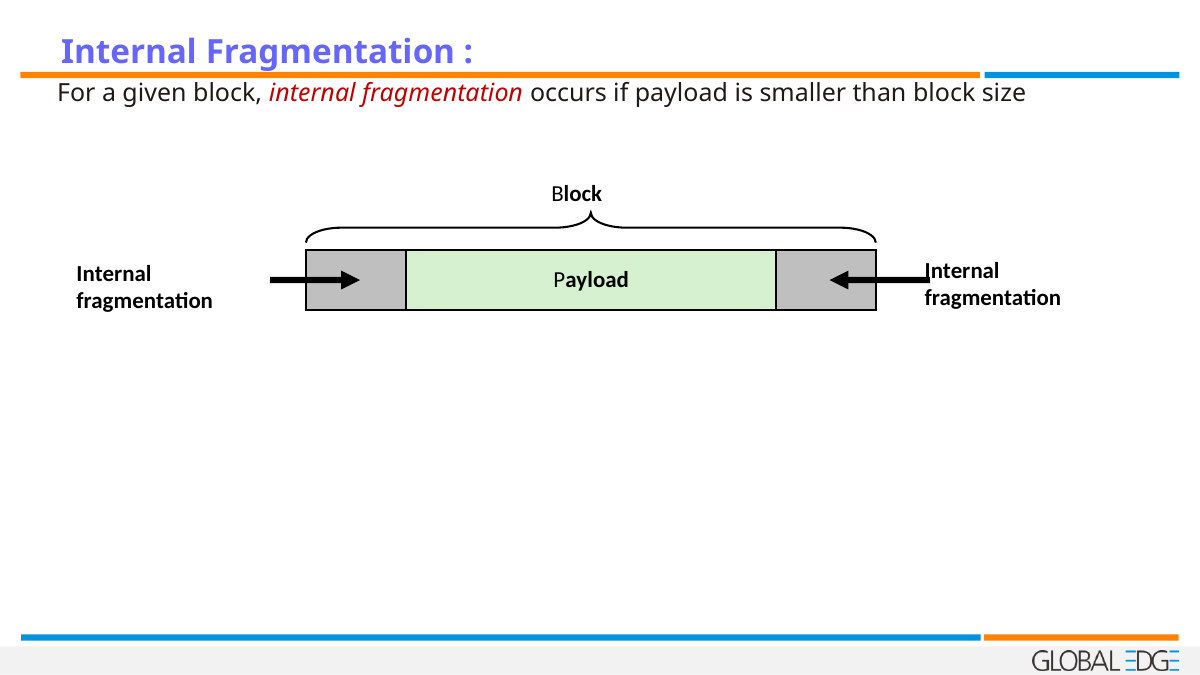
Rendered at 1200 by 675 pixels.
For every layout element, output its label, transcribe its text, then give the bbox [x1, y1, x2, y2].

text_box [829, 273, 931, 287]
text_box For a given block, internal fragmentation occurs if payload is smaller than block size [45, 75, 1136, 638]
text_box [269, 273, 361, 287]
text_box [306, 249, 406, 310]
text_box Payload [406, 249, 776, 310]
text_box [305, 214, 876, 243]
text_box Internal fragmentation [914, 251, 1123, 317]
text_box [776, 249, 876, 310]
text_box Block [540, 174, 631, 214]
text_box Internal Fragmentation : [49, 24, 934, 75]
picture [1032, 650, 1179, 671]
text_box Internal fragmentation [65, 254, 274, 320]
